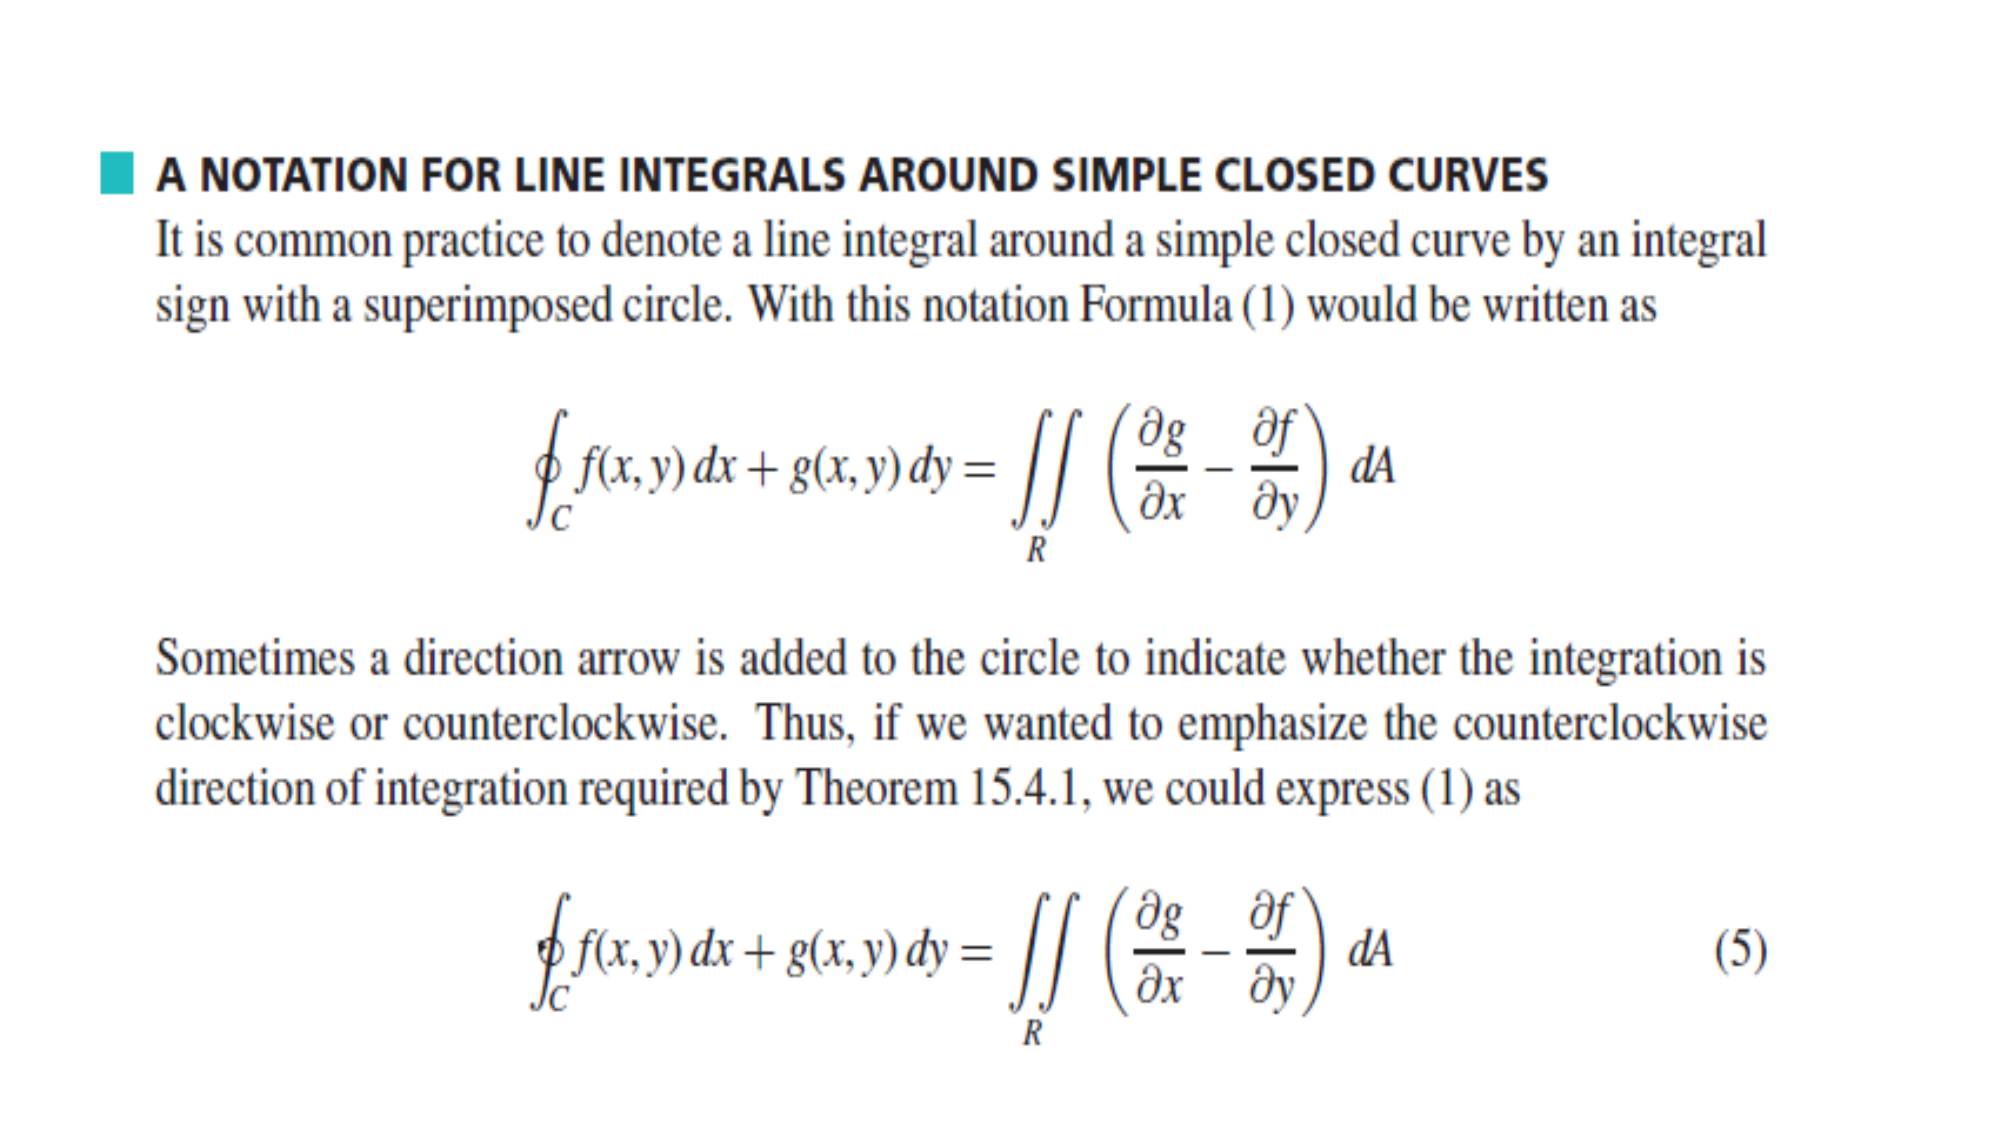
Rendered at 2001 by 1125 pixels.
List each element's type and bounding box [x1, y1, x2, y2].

picture [33, 65, 1967, 1060]
